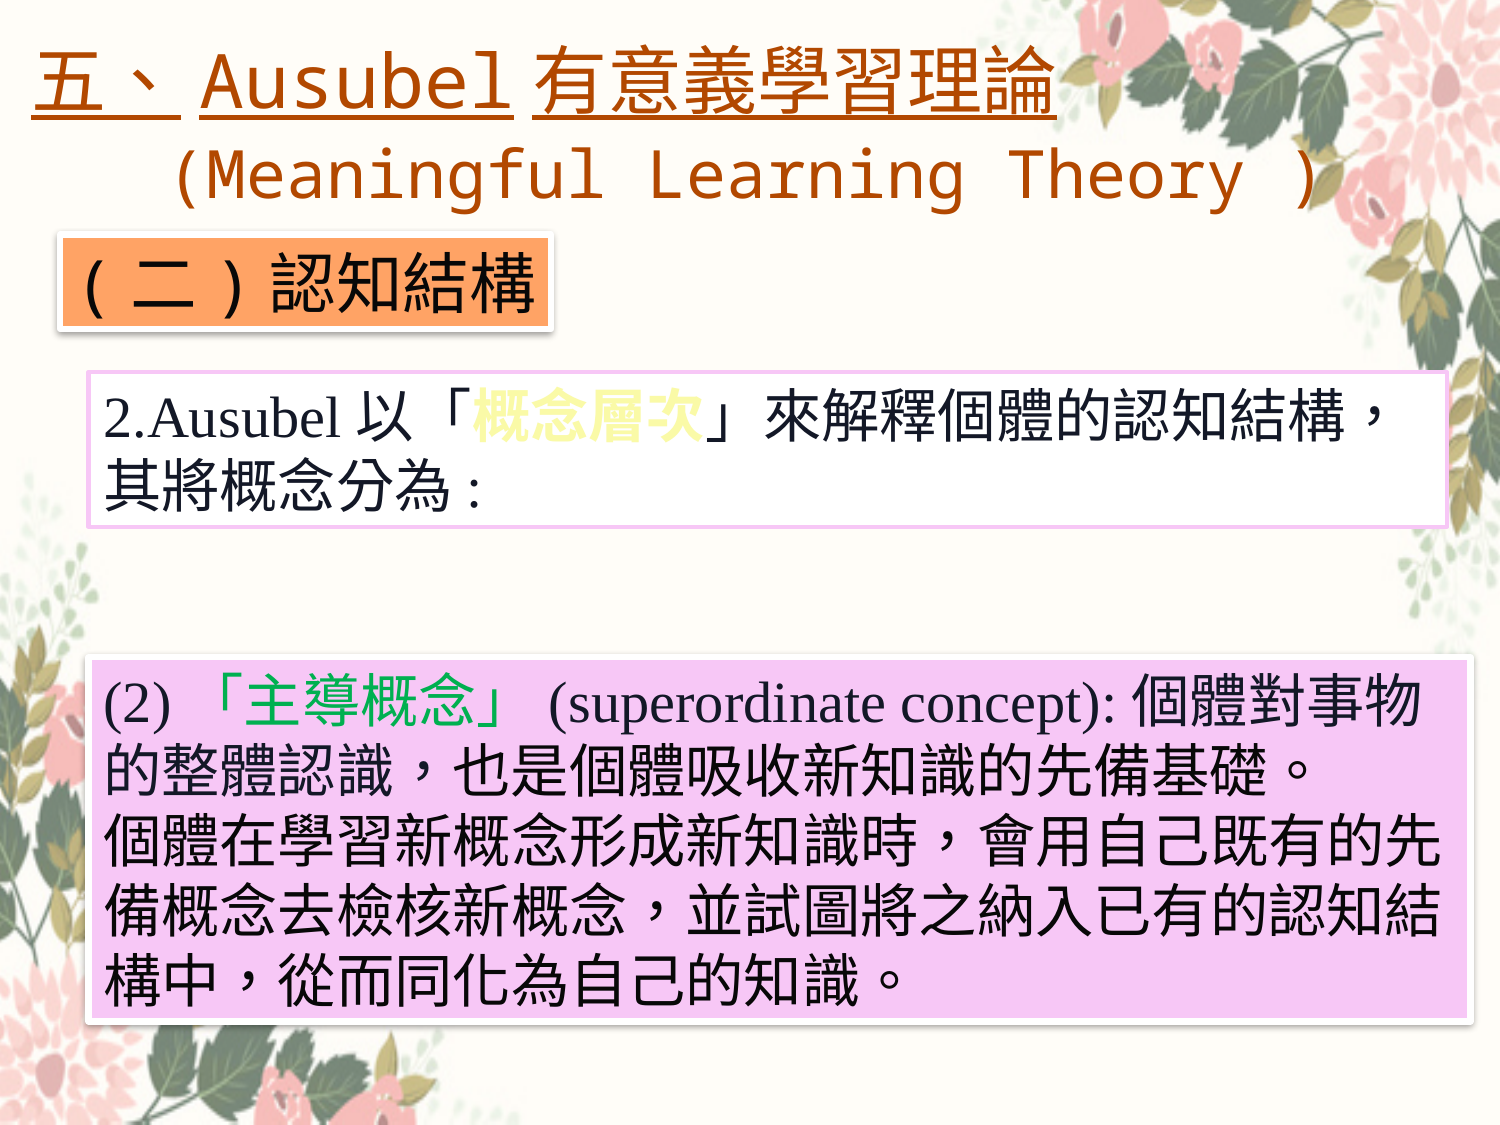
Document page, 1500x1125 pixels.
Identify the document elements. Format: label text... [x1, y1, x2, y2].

text_box (二)認知結構 [57, 231, 554, 332]
text_box (2)「主導概念」(superordinate concept):個體對事物的整體認識，也是個體吸收新知識的先備基礎。 個體在學習新概念形成新知識時，會用自己既有的先備概念去檢核新概念，並試圖將之納入已有的認知結構中，從而同化為自己的知識。 [85, 654, 1474, 1025]
text_box 五、Ausubel有意義學習理論 (Meaningful Learning Theory ) [16, 26, 1442, 222]
text_box 2.Ausubel以「概念層次」來解釋個體的認知結構，其將概念分為: [86, 370, 1449, 529]
